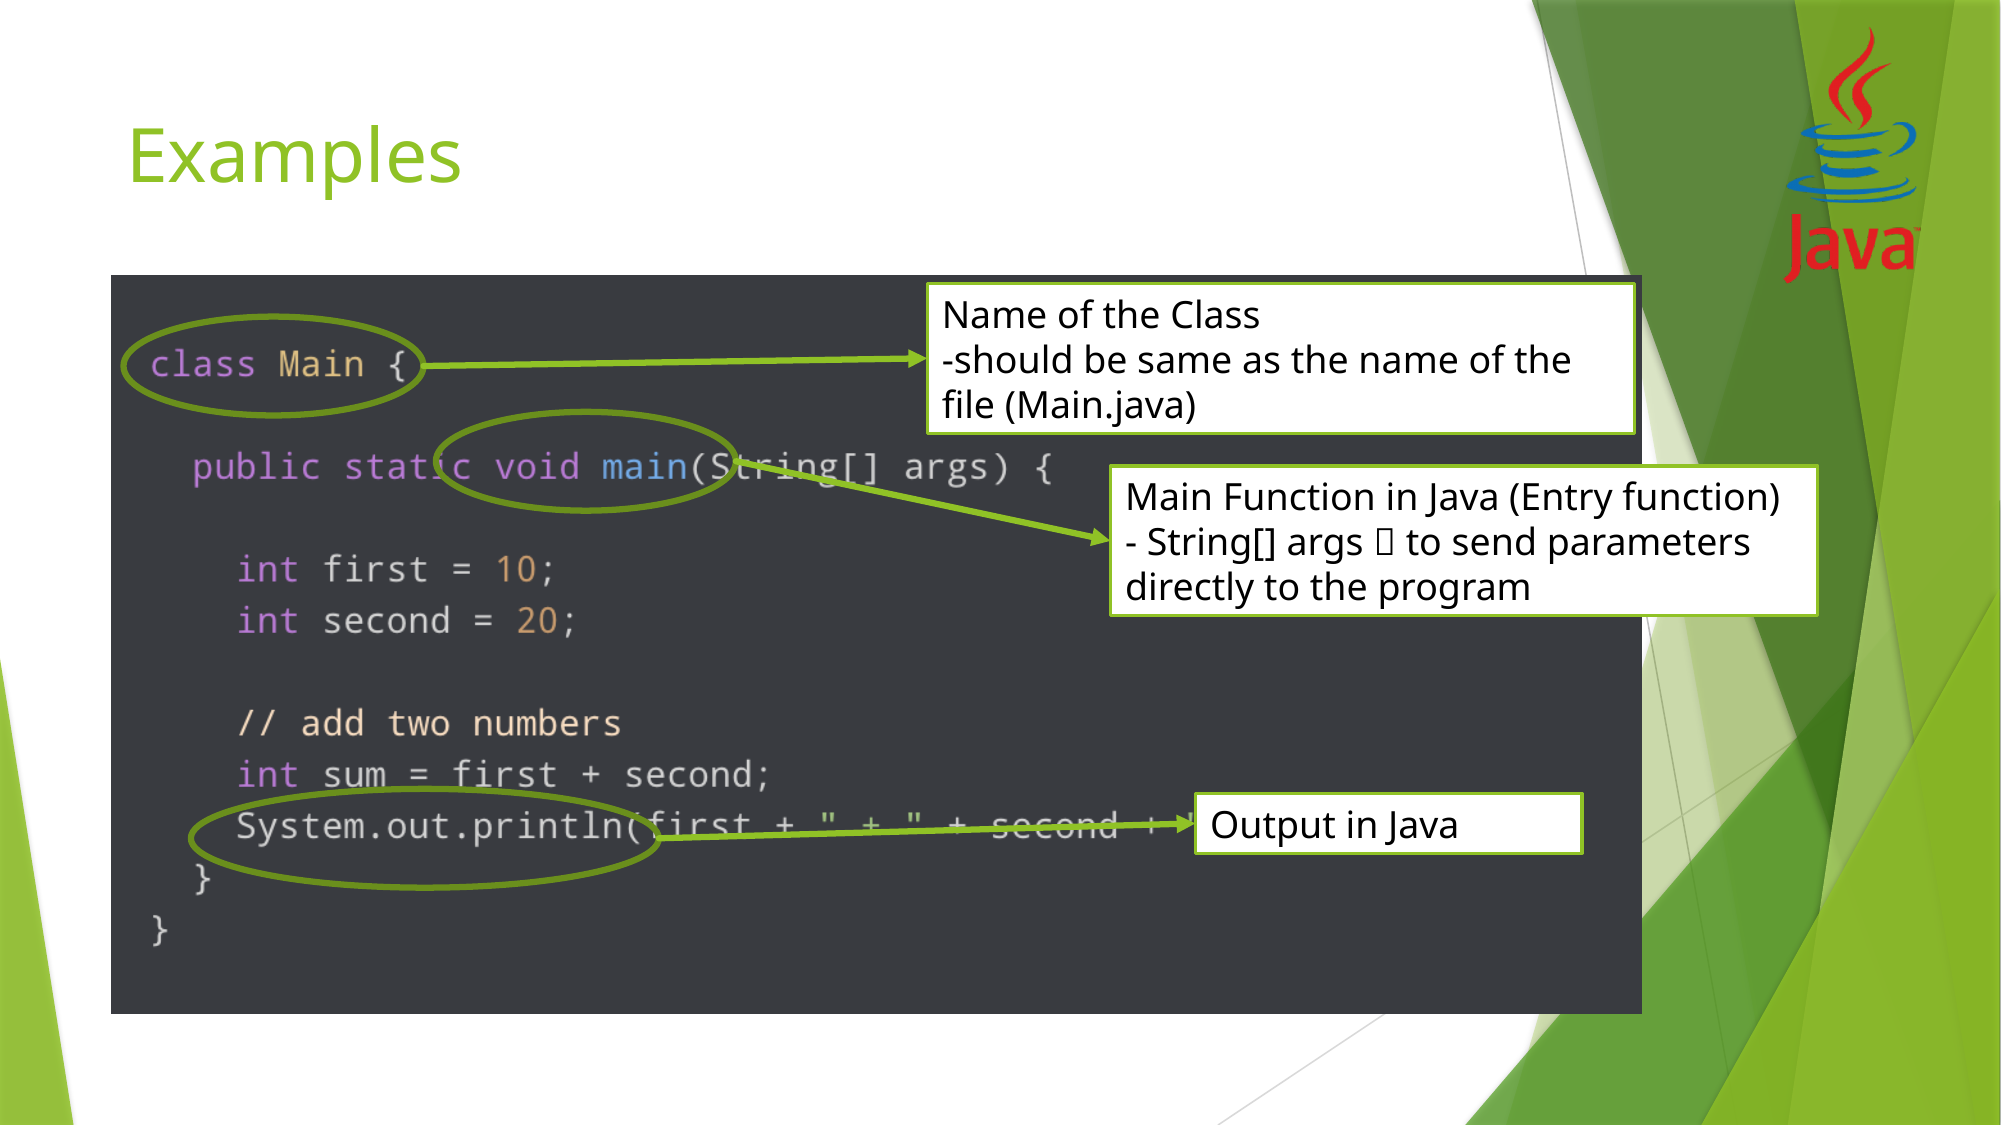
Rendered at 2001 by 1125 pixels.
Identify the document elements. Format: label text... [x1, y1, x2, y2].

picture [1701, 4, 2001, 306]
text_box Main Function in Java (Entry function) - String[] args  to send parameters directly to the program [1646, 464, 1819, 617]
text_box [735, 460, 1111, 543]
picture [110, 274, 1642, 1014]
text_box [422, 358, 928, 367]
title Examples [111, 99, 1522, 274]
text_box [658, 823, 1196, 839]
